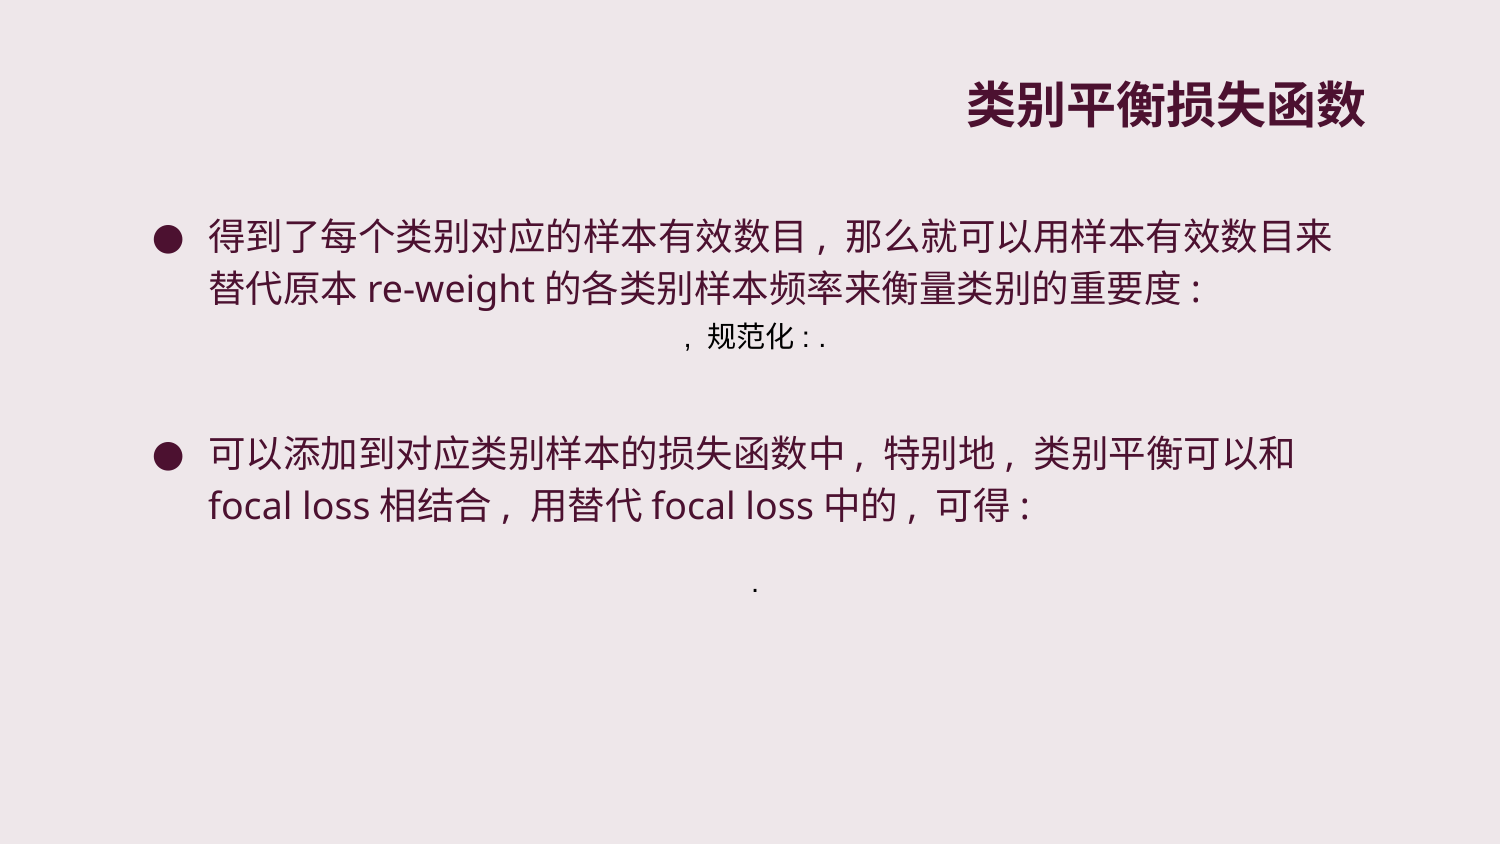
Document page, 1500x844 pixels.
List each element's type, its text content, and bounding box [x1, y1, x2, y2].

list 得到了每个类别对应的样本有效数目, 那么就可以用样本有效数目来替代原本re-weight的各类别样本频率来衡量类别的重要度: [118, 204, 1382, 312]
title 类别平衡损失函数 [344, 58, 1382, 154]
